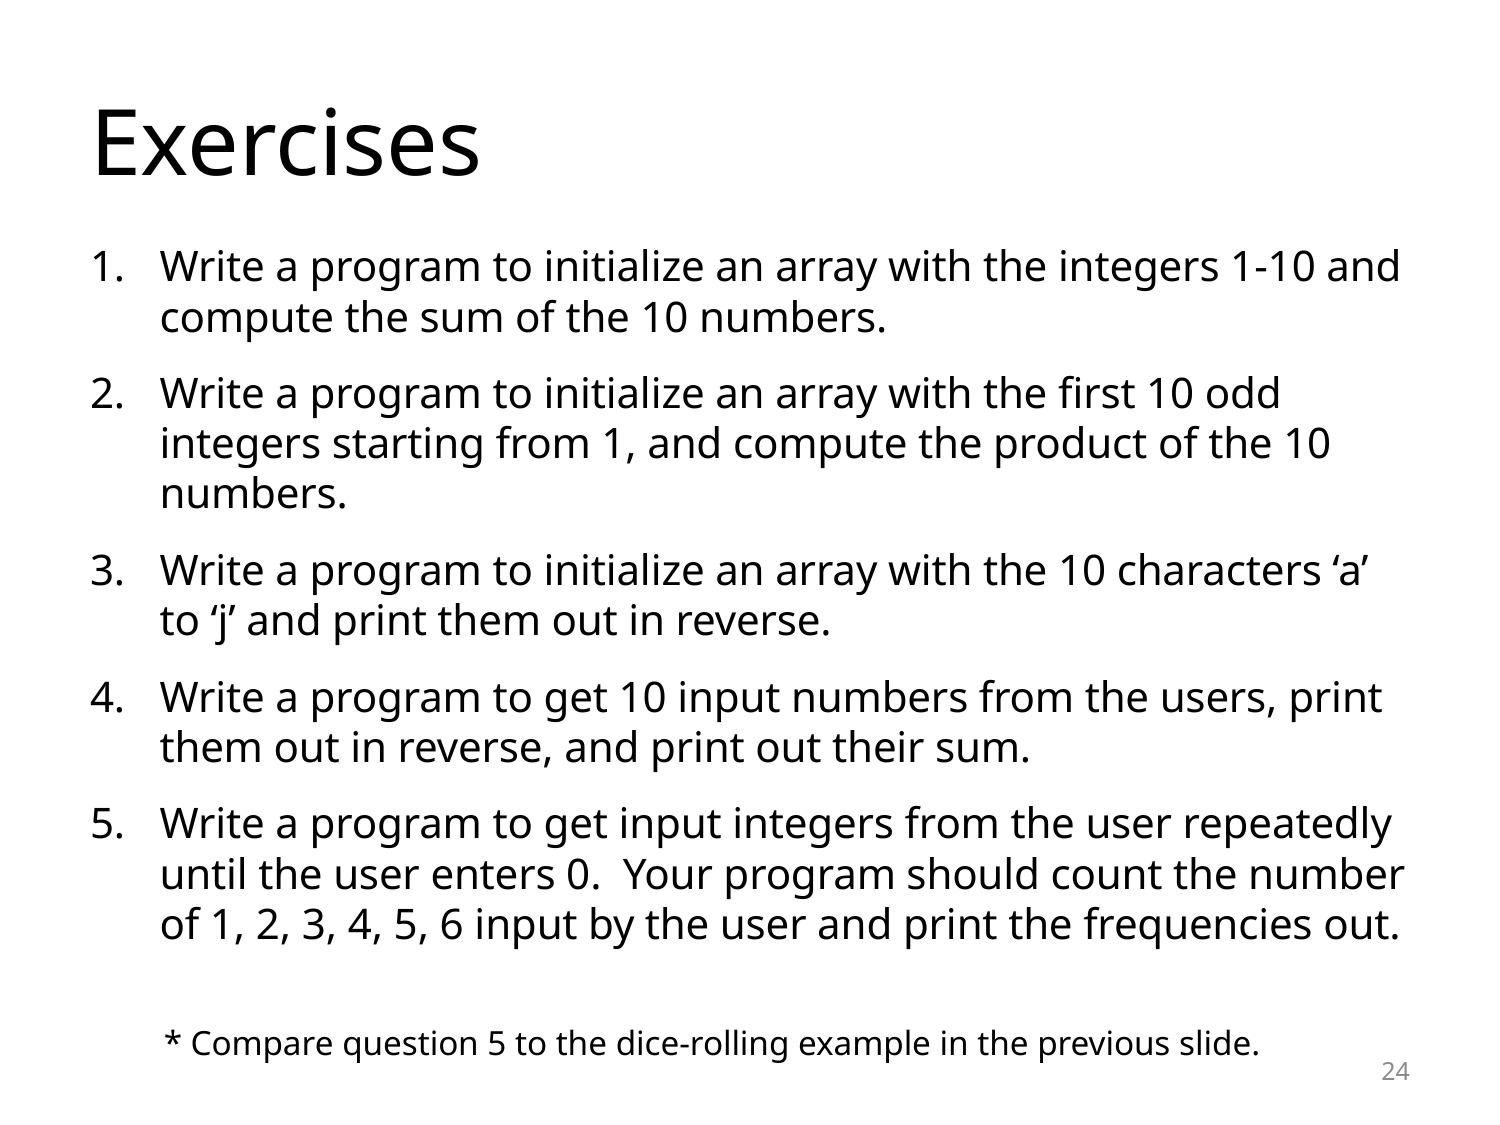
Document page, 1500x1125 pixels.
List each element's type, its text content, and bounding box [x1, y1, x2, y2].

list Write a program to initialize an array with the integers 1-10 and compute the sum of the 10 numbers. Write a program to initialize an array with the first 10 odd integers starting from 1, and compute the product of the 10 numbers. Write a program to initialize an array with the 10 characters ‘a’ to ‘j’ and print them out in reverse. Write a program to get 10 input numbers from the users, print them out in reverse, and print out their sum. Write a program to get input integers from the user repeatedly until the user enters 0. Your program should count the number of 1, 2, 3, 4, 5, 6 input by the user and print the frequencies out. [75, 232, 1425, 1015]
slide_number 24 [1074, 1042, 1425, 1103]
title Exercises [75, 45, 1425, 232]
text_box * Compare question 5 to the dice-rolling example in the previous slide. [149, 1014, 1281, 1070]
